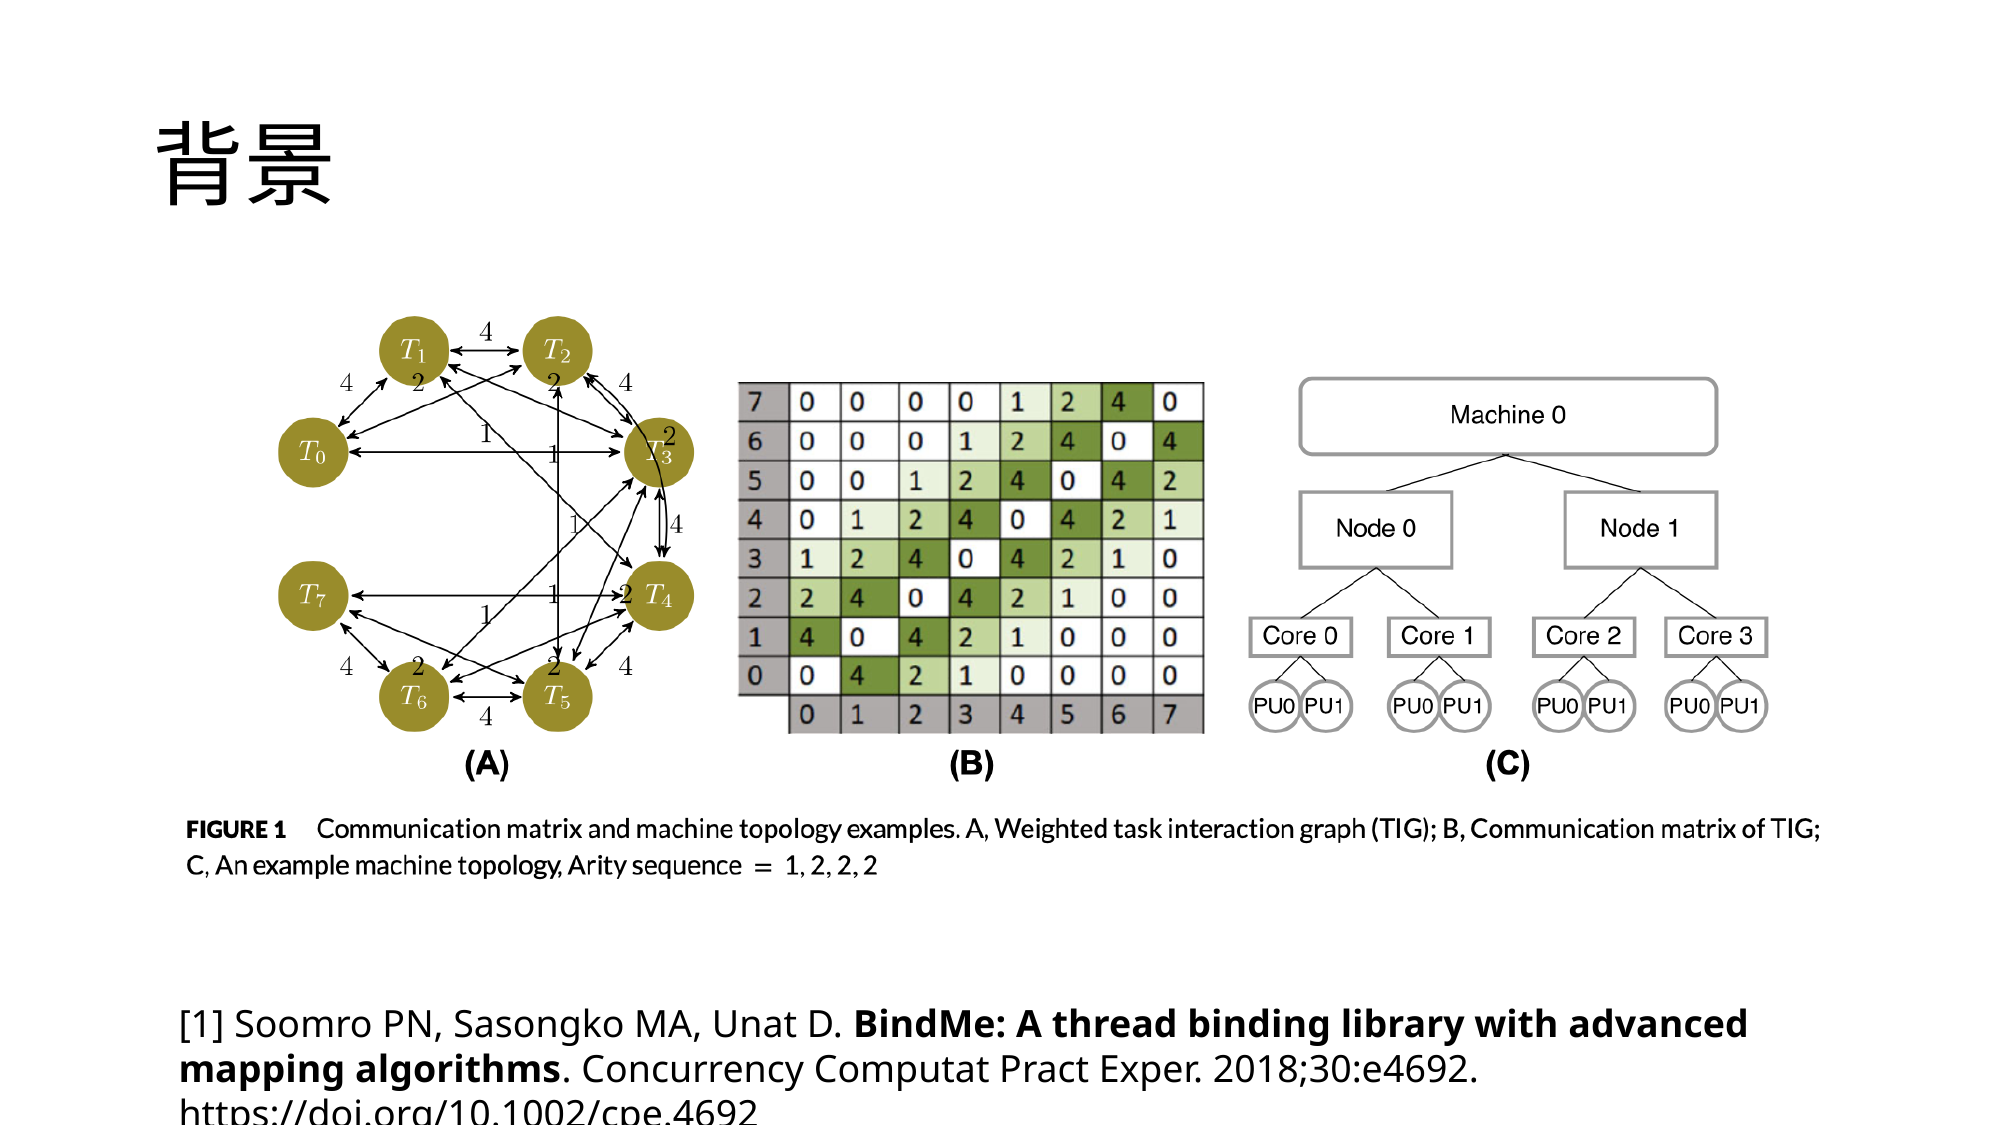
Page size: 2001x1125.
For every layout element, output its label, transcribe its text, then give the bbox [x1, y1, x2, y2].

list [137, 277, 1863, 931]
text_box [1] Soomro PN, Sasongko MA, Unat D. BindMe: A thread binding library with advanced mapping algorithms. Concurrency Computat Pract Exper. 2018;30:e4692. https://doi.org/10.1002/cpe.4692 [163, 992, 1913, 1125]
title 背景 [137, 59, 1863, 277]
